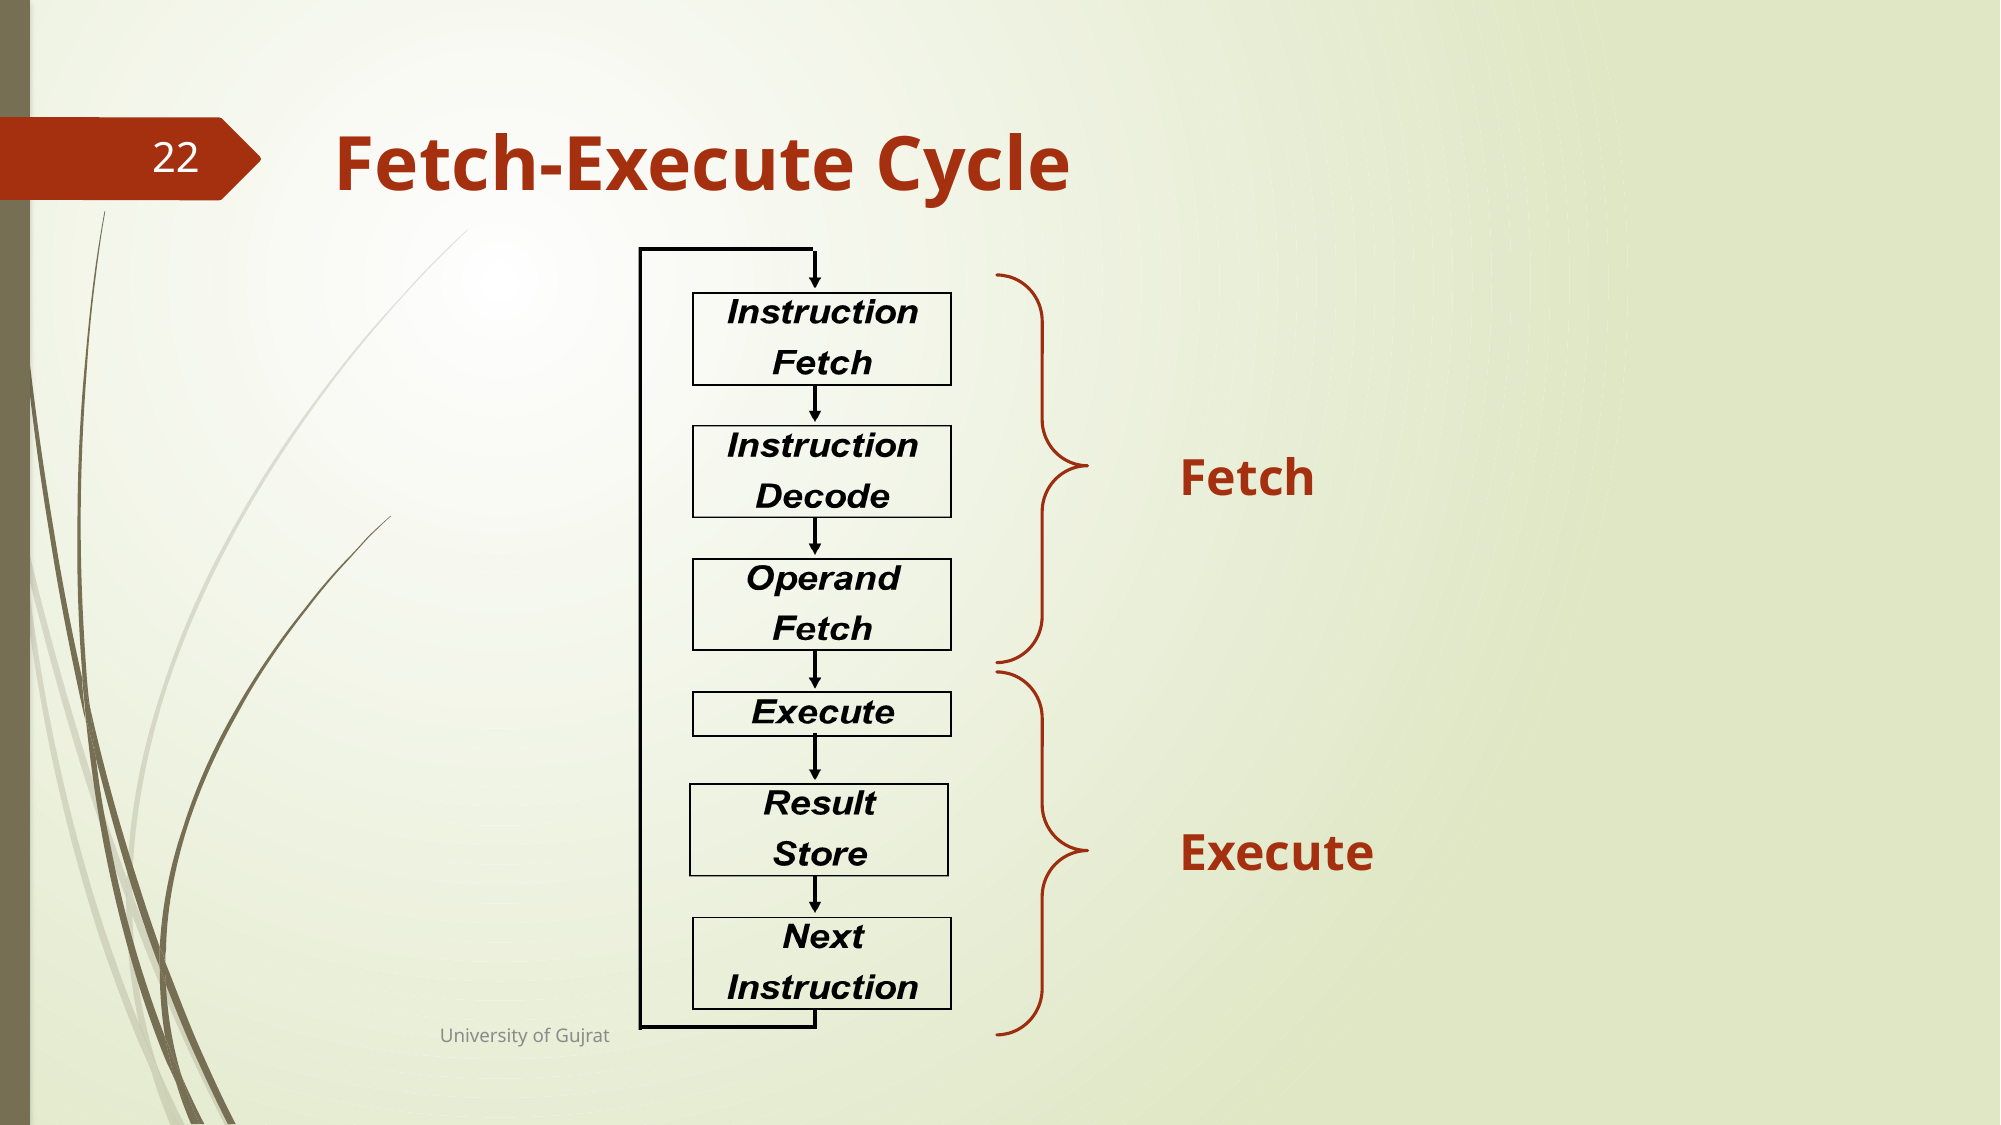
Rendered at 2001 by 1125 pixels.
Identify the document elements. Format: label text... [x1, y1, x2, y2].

footer University of Gujrat [424, 1006, 1675, 1067]
text_box [1037, 695, 1089, 1012]
text_box Fetch [1164, 438, 1596, 514]
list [638, 247, 1034, 1033]
title Fetch-Execute Cycle [318, 107, 1781, 319]
text_box Execute [1164, 813, 1596, 888]
text_box [1037, 298, 1089, 640]
slide_number 22 [87, 129, 216, 190]
